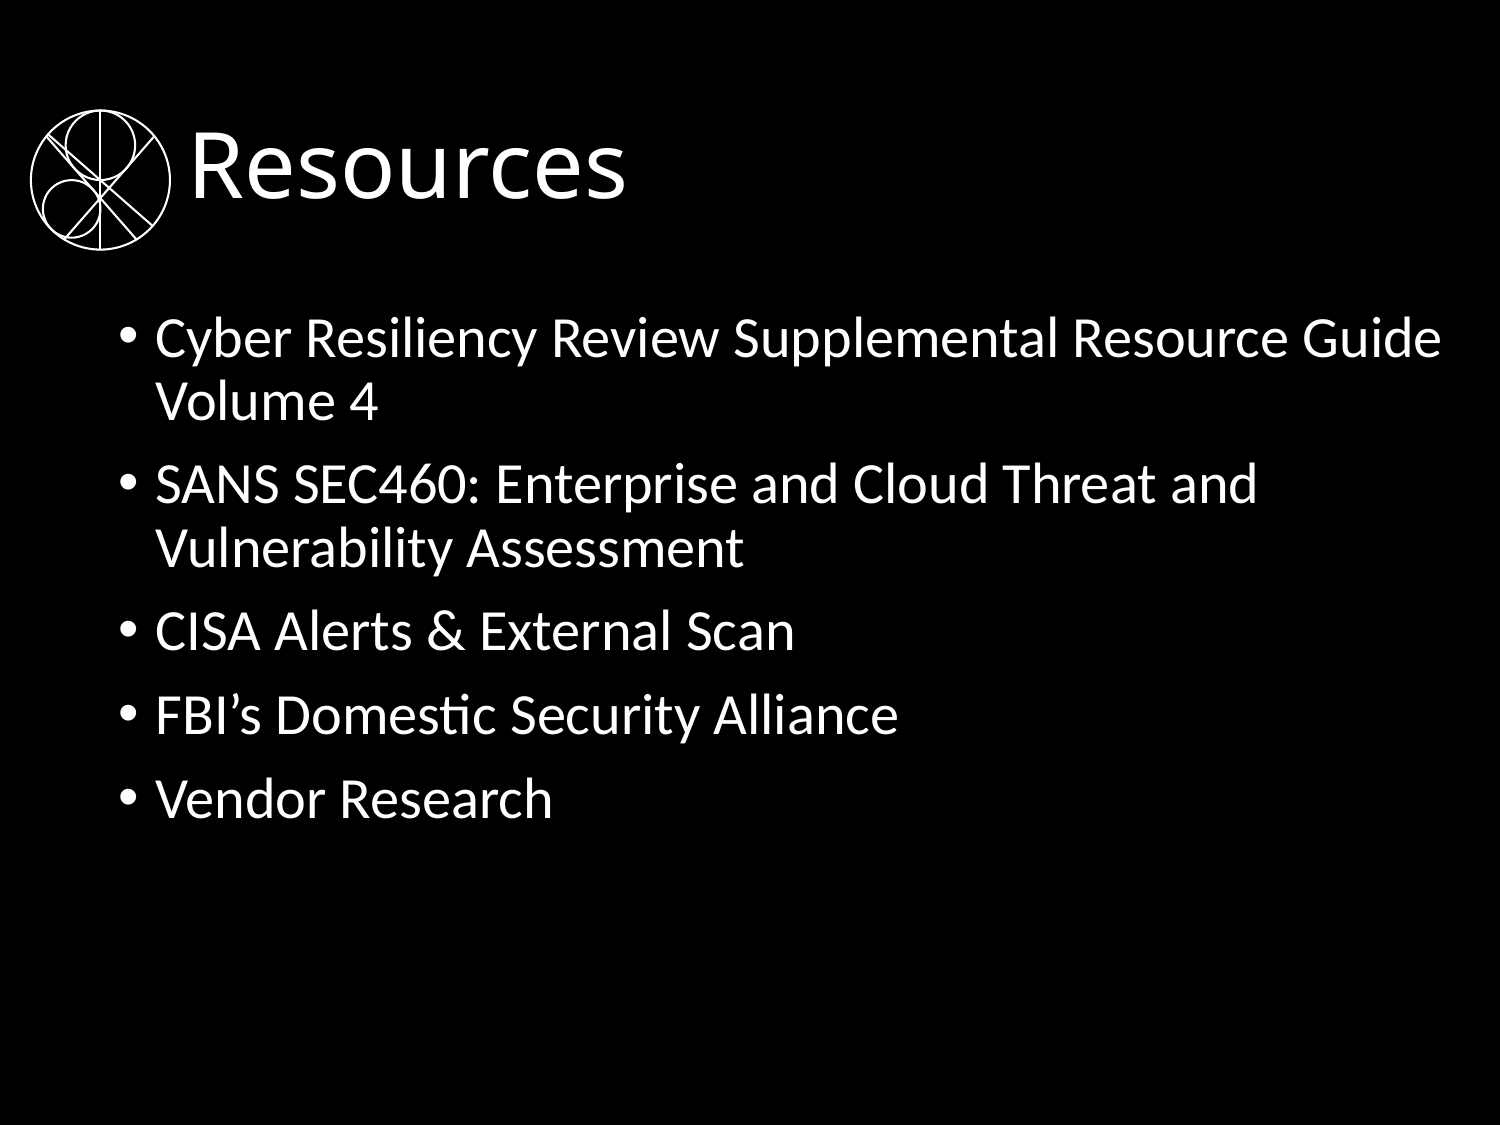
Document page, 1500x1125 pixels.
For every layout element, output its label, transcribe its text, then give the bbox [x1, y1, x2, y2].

title Resources [172, 59, 1397, 278]
list Cyber Resiliency Review Supplemental Resource Guide Volume 4 SANS SEC460: Enterprise and Cloud Threat and Vulnerability Assessment CISA Alerts & External Scan FBI’s Domestic Security Alliance Vendor Research [103, 299, 1500, 1014]
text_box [30, 110, 170, 250]
